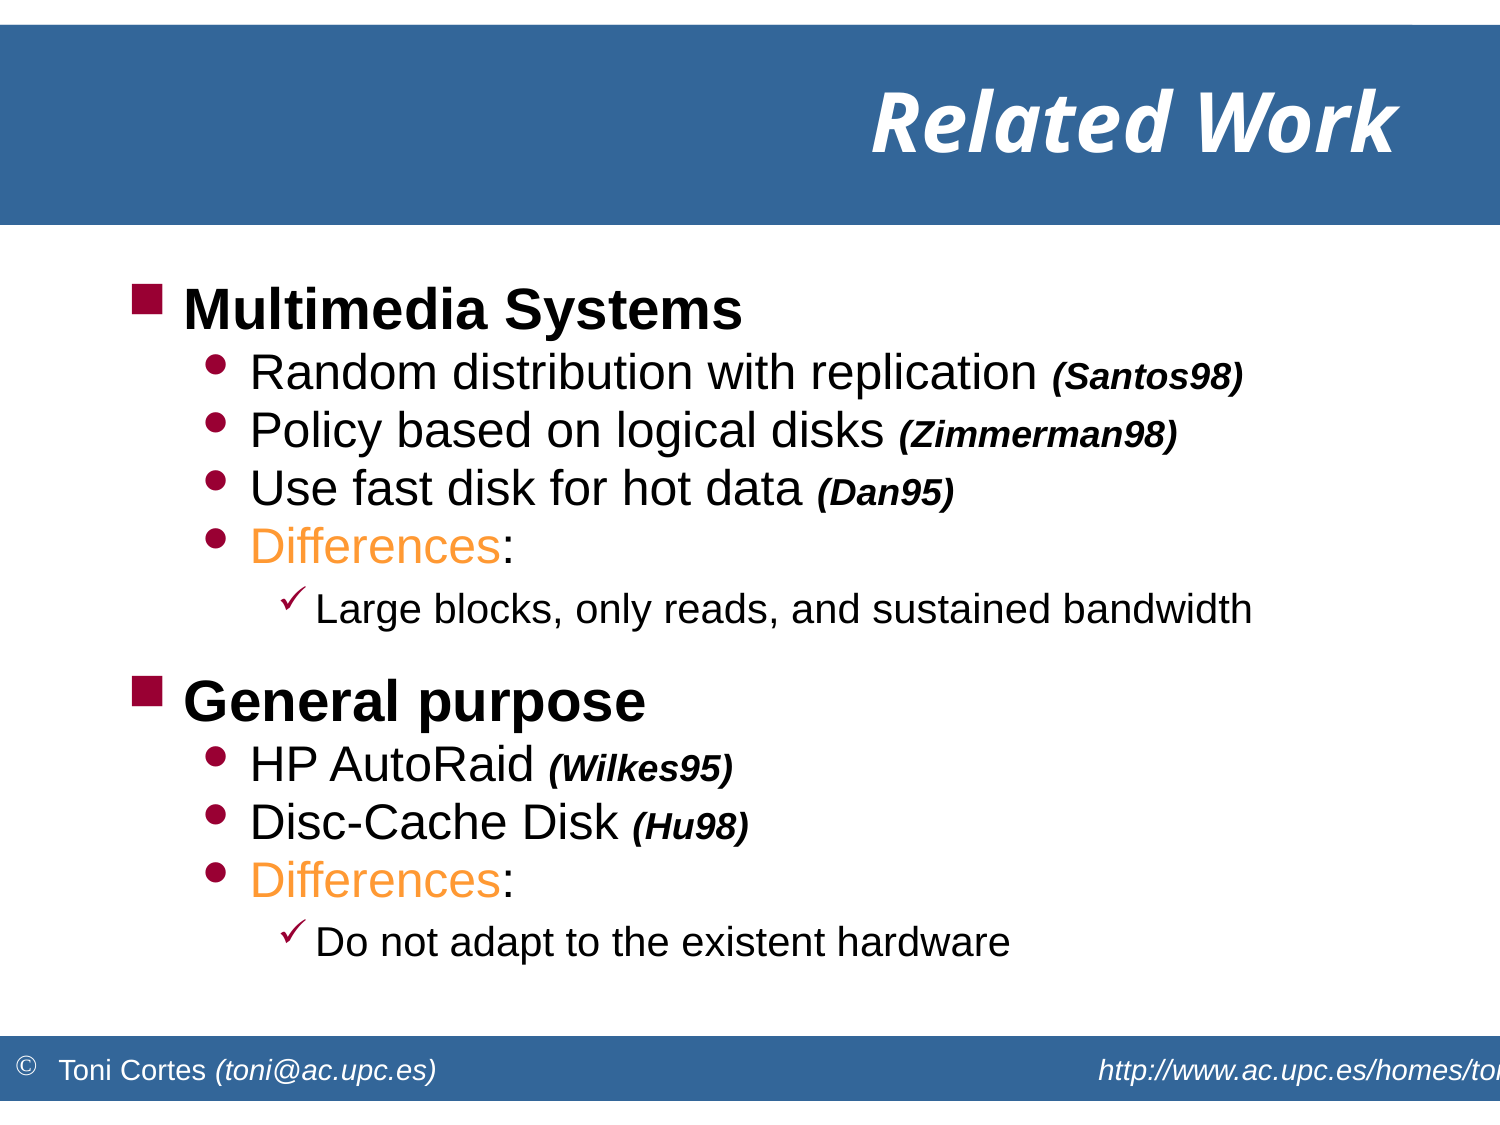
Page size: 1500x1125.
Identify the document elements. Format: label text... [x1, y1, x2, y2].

title Related Work [0, 24, 1413, 213]
list Multimedia Systems Random distribution with replication (Santos98) Policy based on logical disks (Zimmerman98) Use fast disk for hot data (Dan95) Differences: Large blocks, only reads, and sustained bandwidth General purpose HP AutoRaid (Wilkes95) Disc-Cache Disk (Hu98) Differences: Do not adapt to the existent hardware [112, 249, 1388, 1001]
